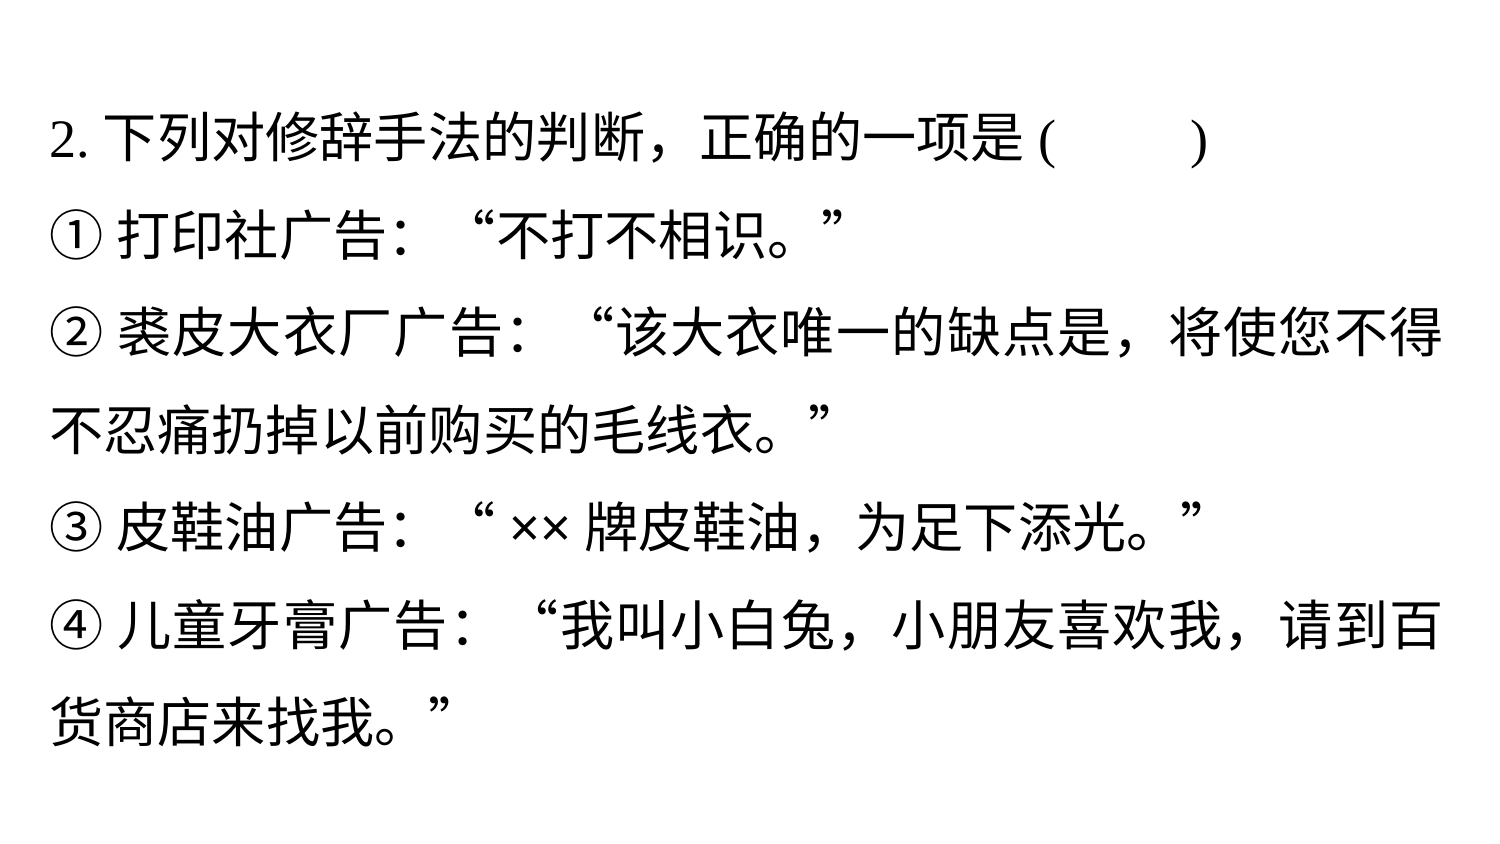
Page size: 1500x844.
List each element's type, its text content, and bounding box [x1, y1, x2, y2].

text_box 2.下列对修辞手法的判断，正确的一项是( ) ①打印社广告：“不打不相识。” ②裘皮大衣厂广告：“该大衣唯一的缺点是，将使您不得不忍痛扔掉以前购买的毛线衣。” ③皮鞋油广告：“××牌皮鞋油，为足下添光。” ④儿童牙膏广告：“我叫小白兔，小朋友喜欢我，请到百货商店来找我。” [34, 63, 1459, 761]
